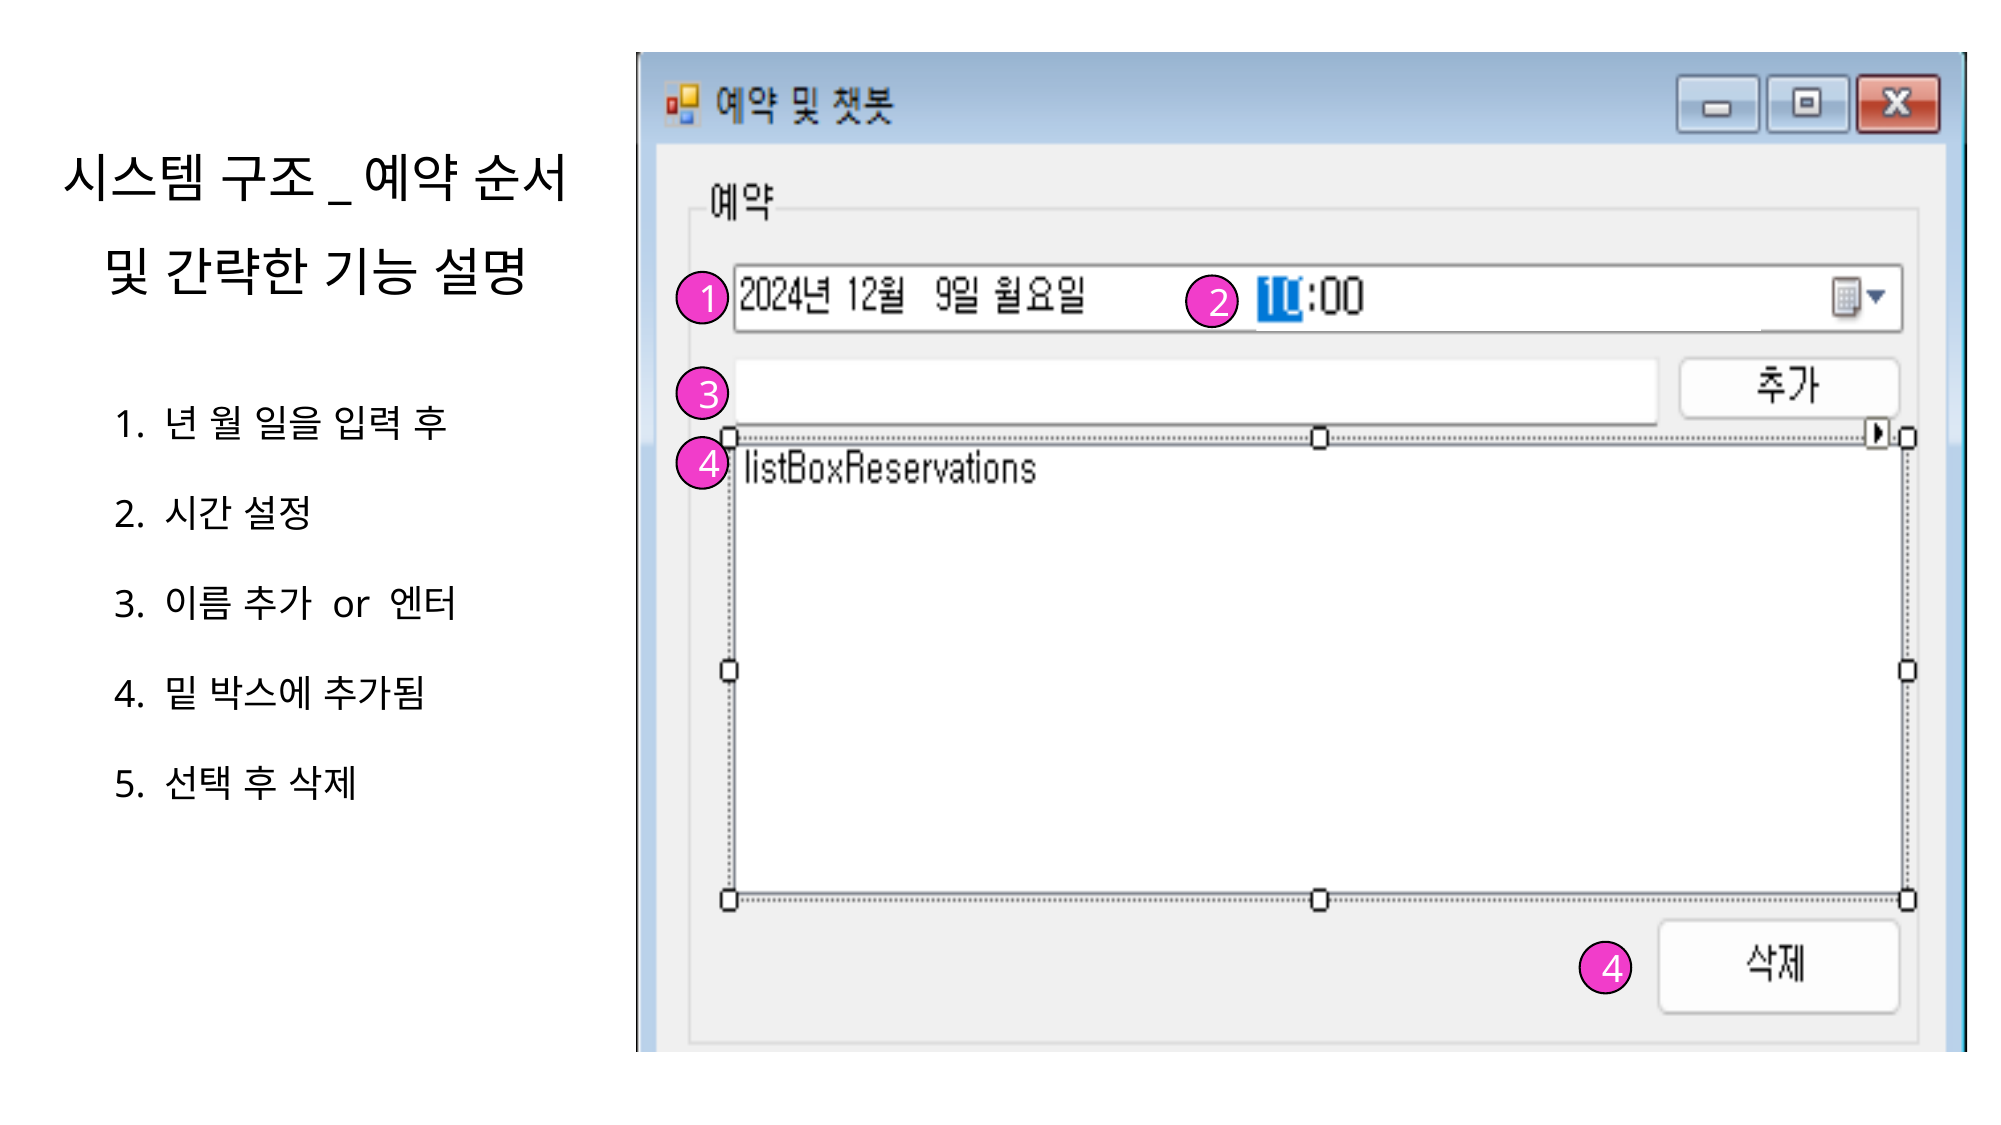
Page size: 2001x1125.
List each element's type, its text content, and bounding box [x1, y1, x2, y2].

picture [636, 52, 1968, 1052]
text_box 1. 년 월 일을 입력 후 2. 시간 설정 3. 이름 추가 or 엔터 4. 밑 박스에 추가됨 5. 선택 후 삭제 [99, 393, 474, 813]
text_box 시스템 구조_예약 순서 및 간략한 기능 설명 [32, 106, 600, 310]
